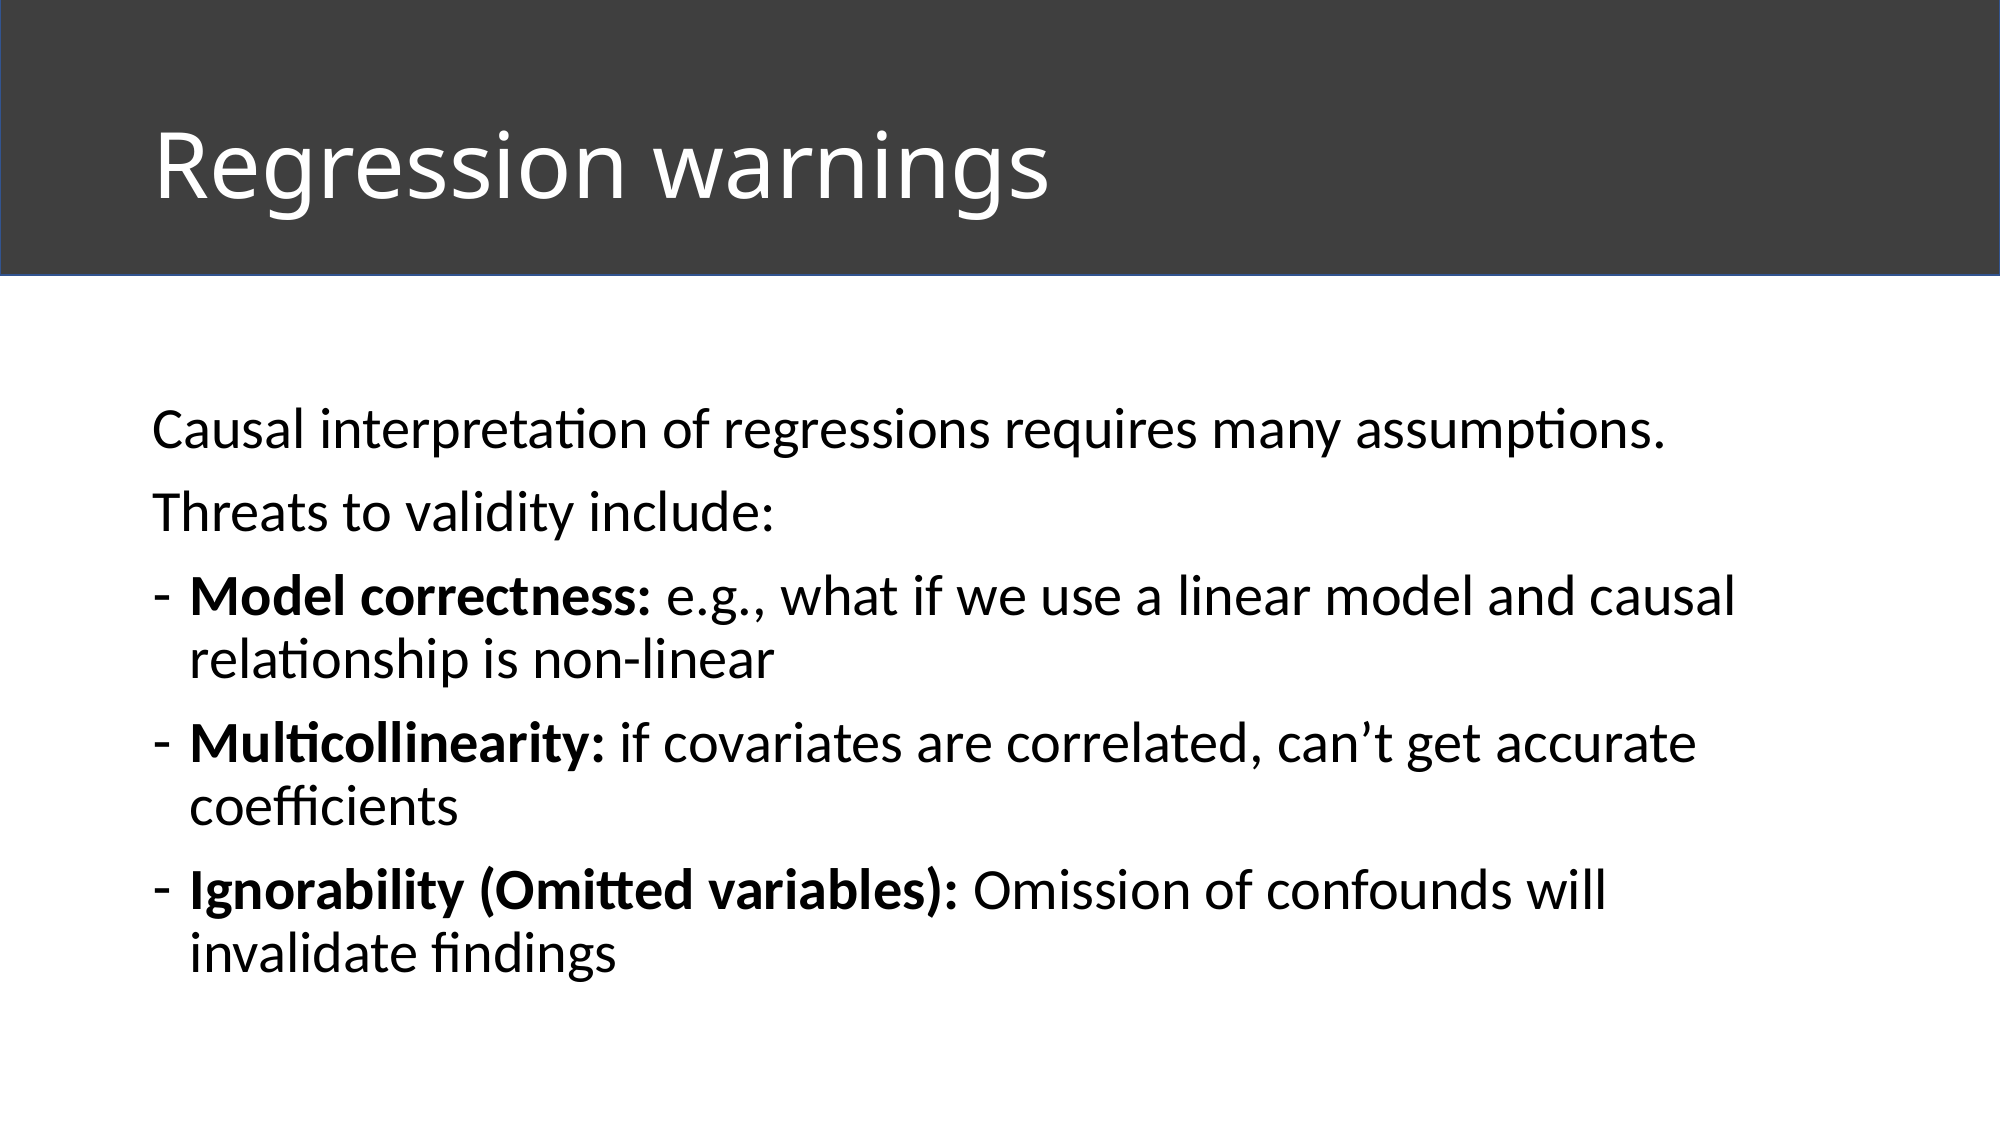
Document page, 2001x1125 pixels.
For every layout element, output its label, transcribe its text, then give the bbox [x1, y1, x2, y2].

text_box [0, 0, 2000, 276]
list Causal interpretation of regressions requires many assumptions. Threats to validity include: Model correctness: e.g., what if we use a linear model and causal relationship is non-linear Multicollinearity: if covariates are correlated, can’t get accurate coefficients Ignorability (Omitted variables): Omission of confounds will invalidate findings [137, 299, 1863, 1014]
title Regression warnings [137, 59, 1863, 278]
